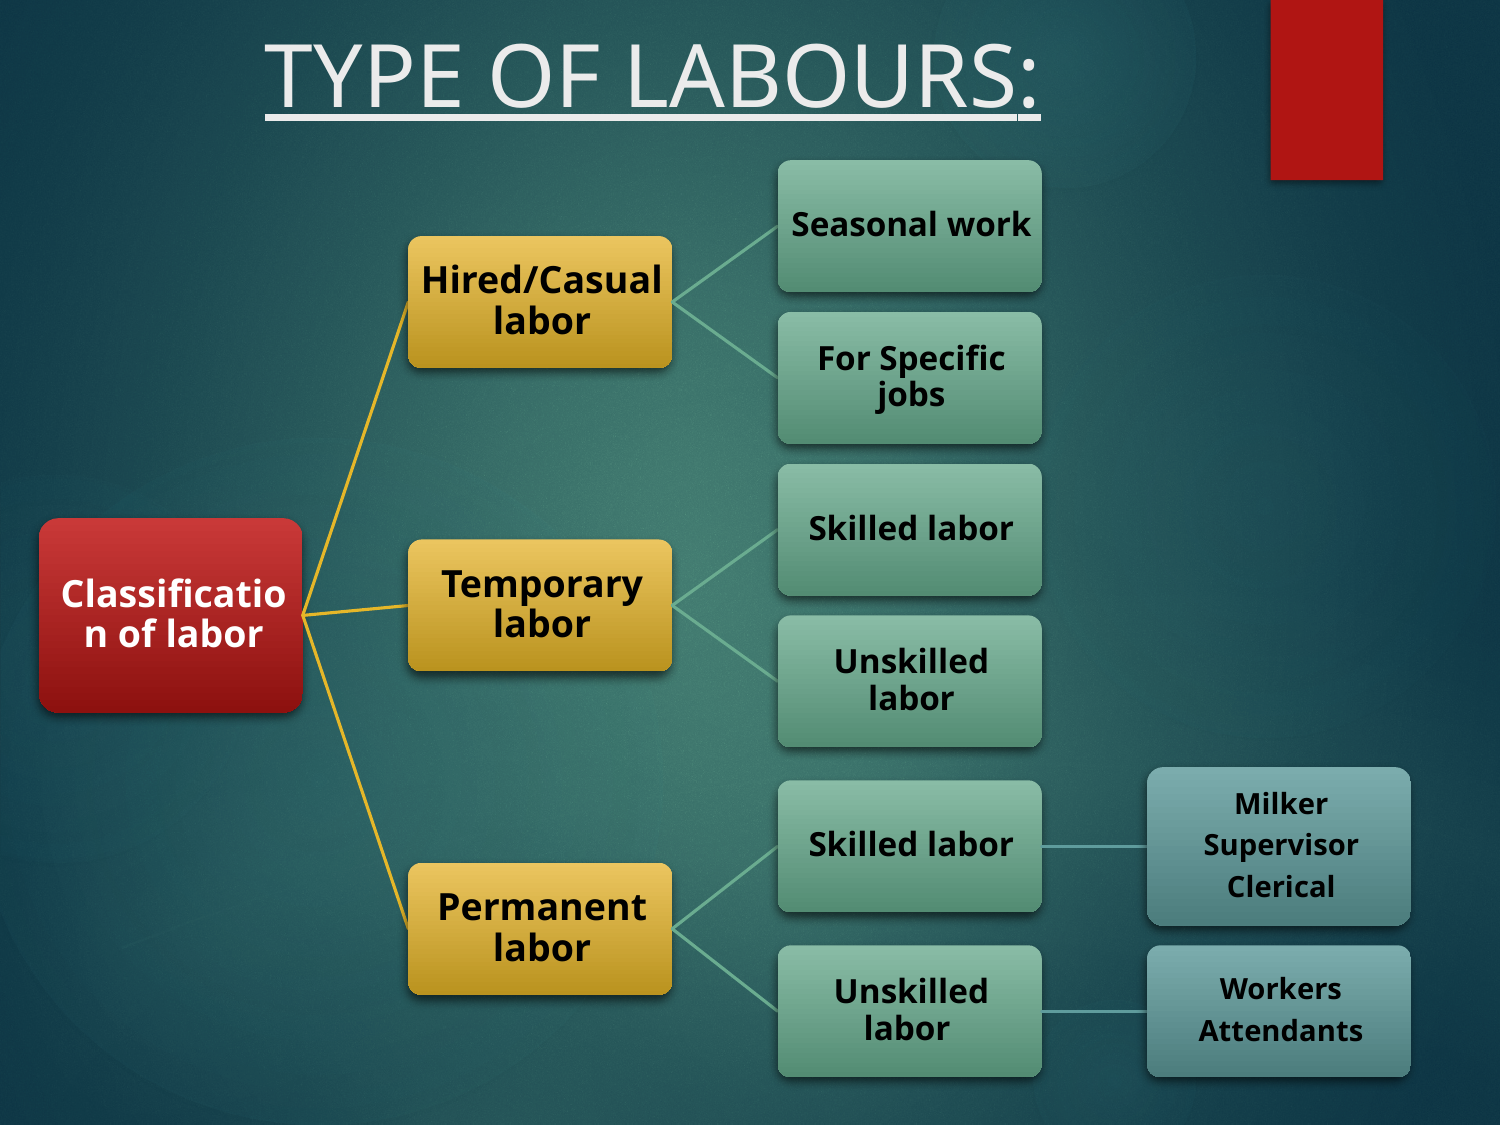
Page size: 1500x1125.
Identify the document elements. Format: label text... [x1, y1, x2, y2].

title TYPE OF LABOURS: [249, 12, 1163, 136]
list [37, 137, 1413, 1101]
